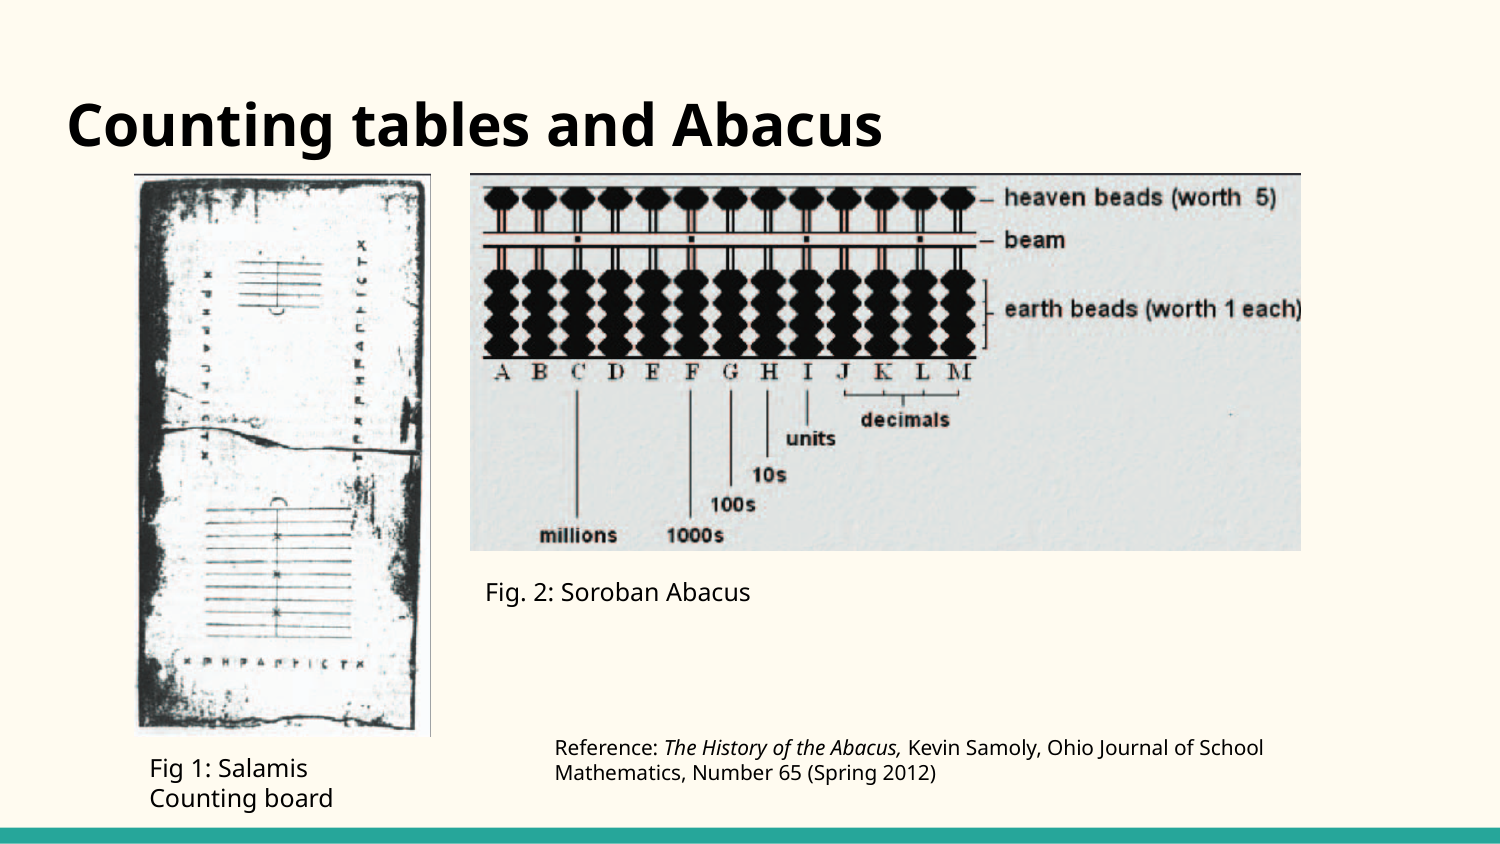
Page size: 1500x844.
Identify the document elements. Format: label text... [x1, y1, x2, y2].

picture [469, 173, 1301, 551]
title Counting tables and Abacus [51, 72, 1449, 174]
text_box Fig. 2: Soroban Abacus [470, 561, 1226, 632]
picture [134, 173, 431, 738]
text_box Reference: The History of the Abacus, Kevin Samoly, Ohio Journal of School Mathematics, Number 65 (Spring 2012) [539, 719, 1383, 790]
text_box Fig 1: Salamis Counting board [134, 744, 431, 844]
